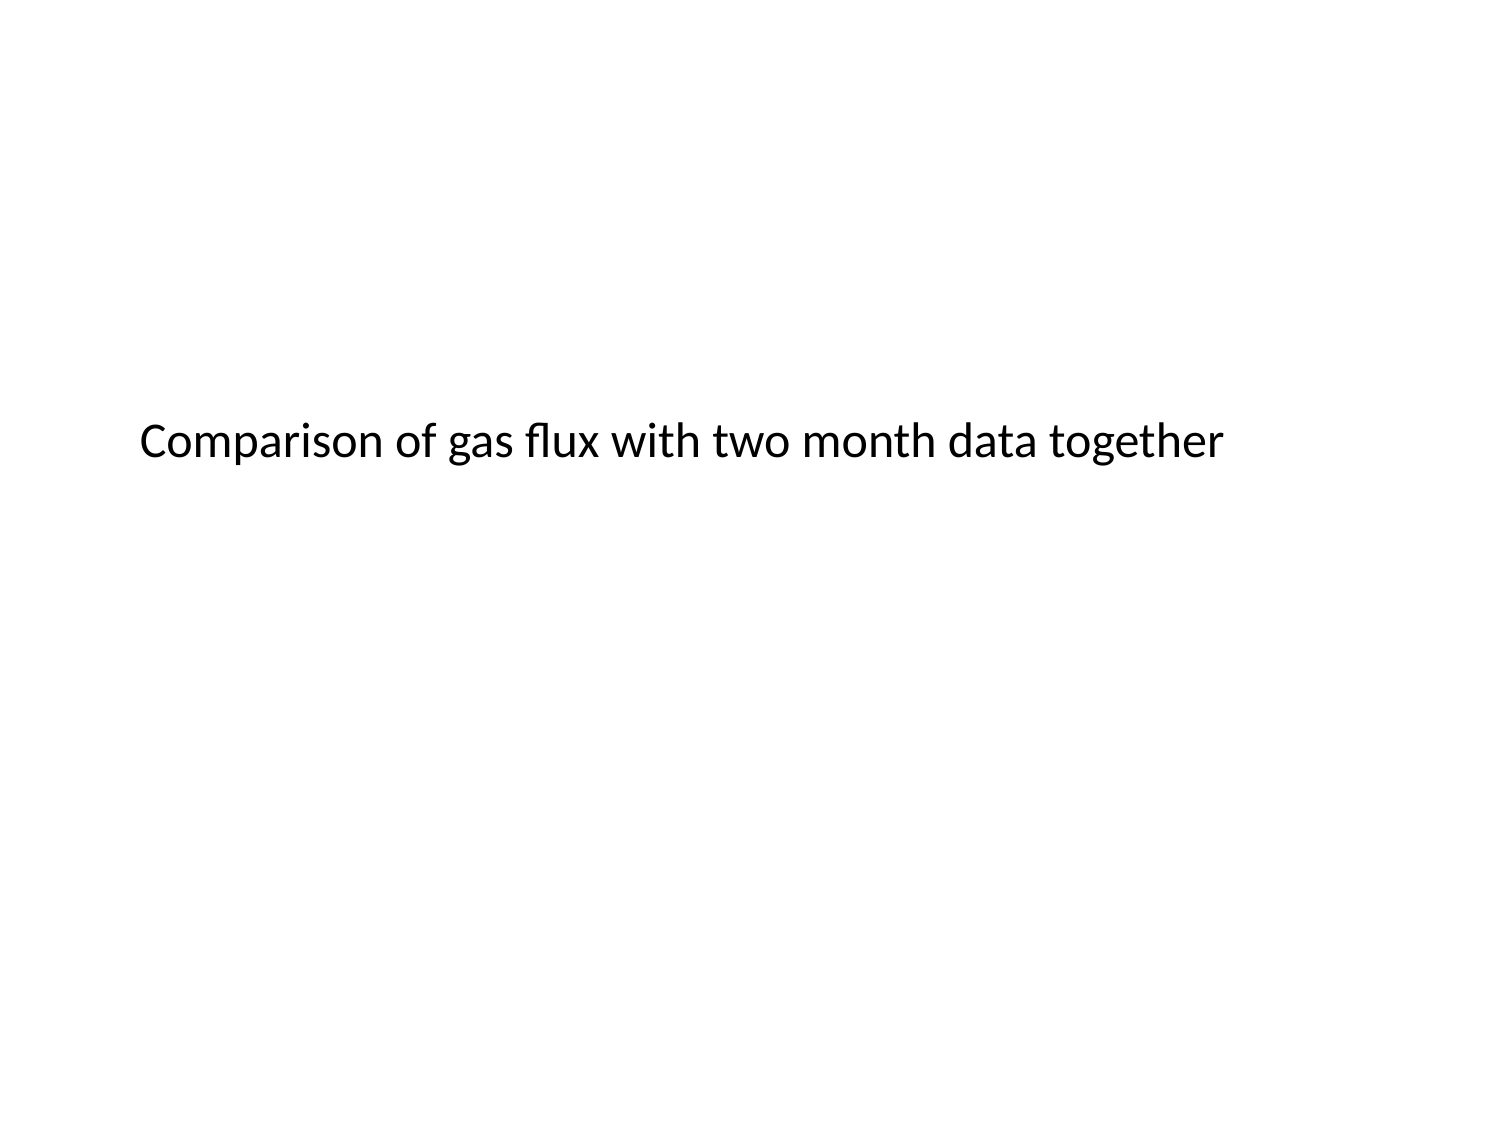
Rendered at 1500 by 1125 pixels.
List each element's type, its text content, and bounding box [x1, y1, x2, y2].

text_box Comparison of gas flux with two month data together [125, 399, 1425, 475]
